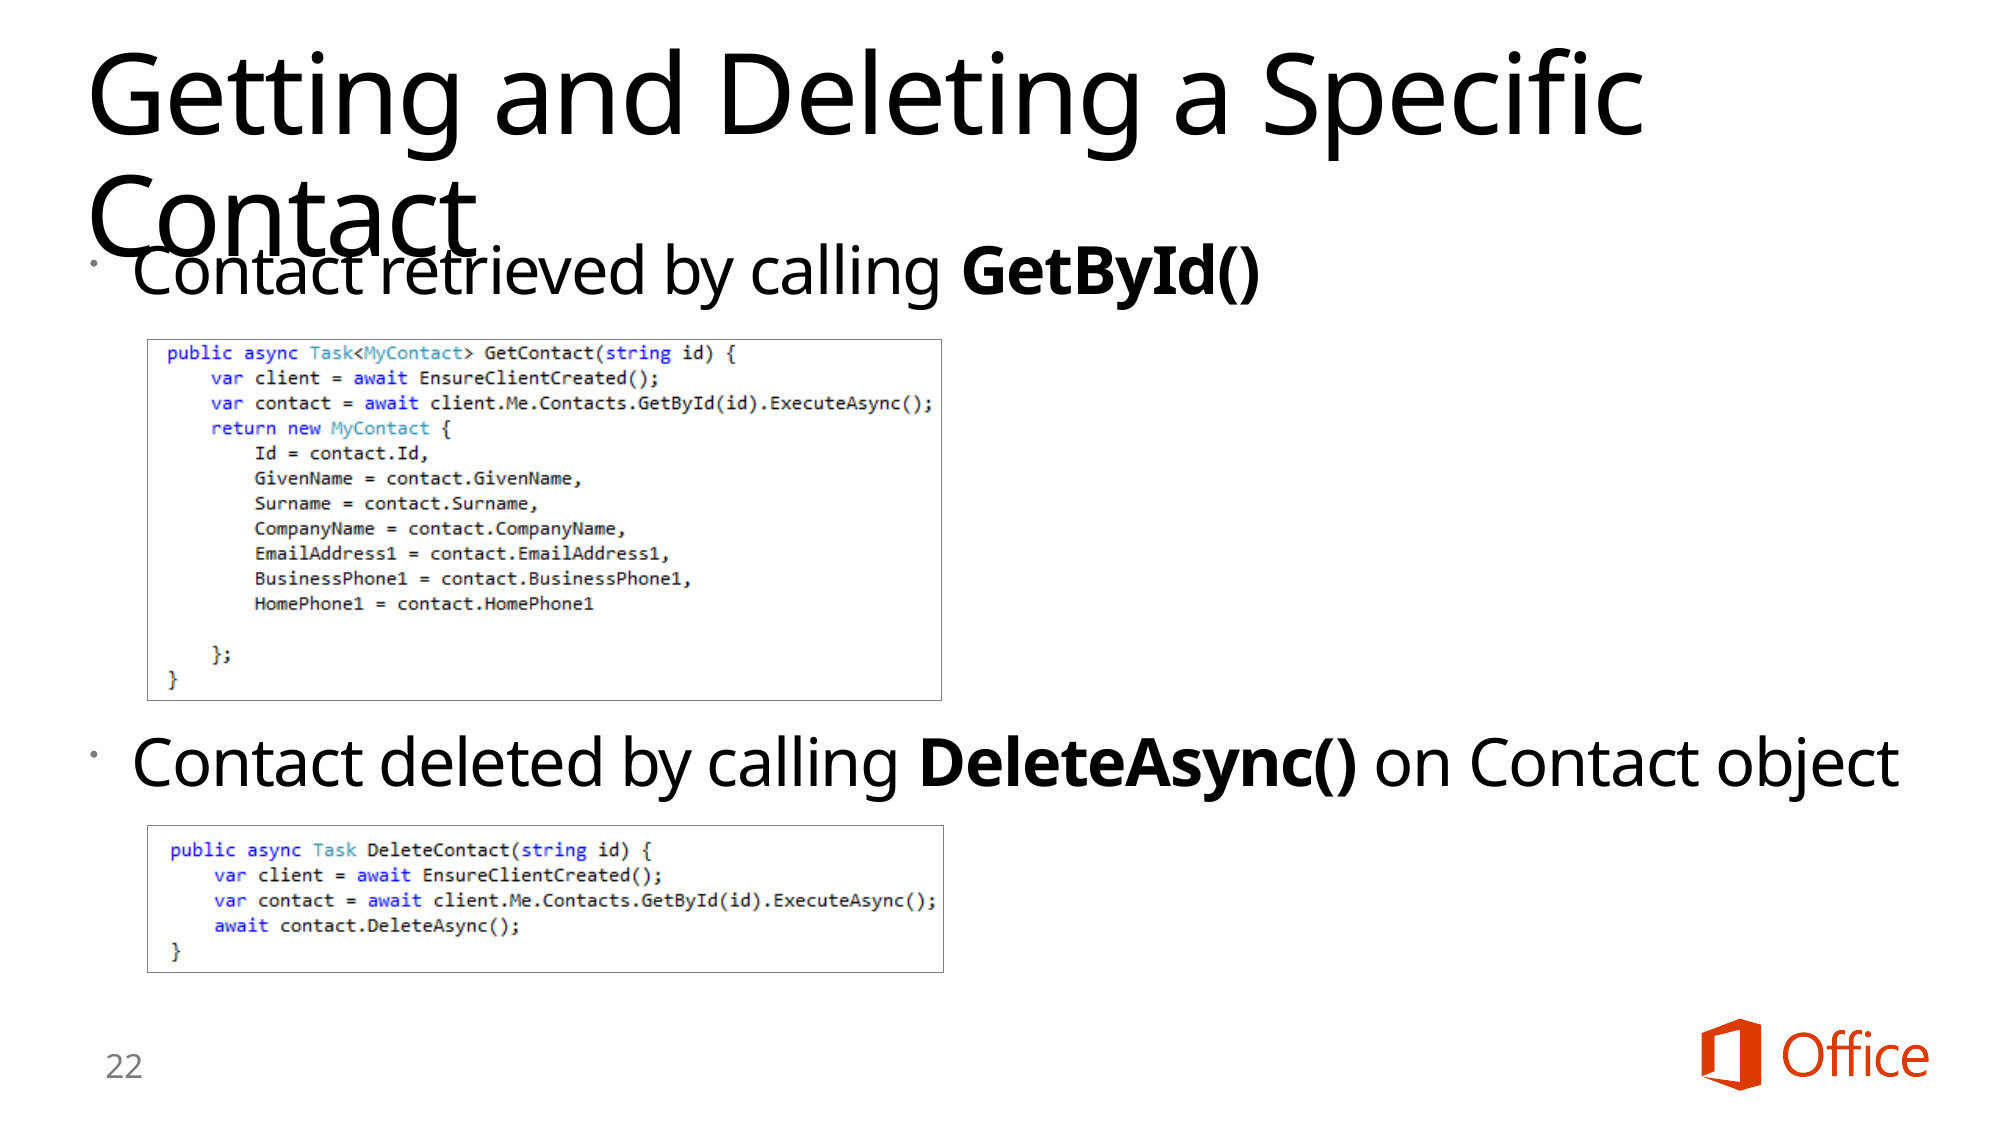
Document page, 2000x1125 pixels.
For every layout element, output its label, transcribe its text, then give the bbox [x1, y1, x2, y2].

title Getting and Deleting a Specific Contact [85, 37, 1914, 161]
slide_number 22 [85, 1049, 178, 1086]
picture [147, 339, 942, 702]
picture [1670, 987, 1960, 1122]
list Contact retrieved by calling GetById() Contact deleted by calling DeleteAsync() on Contact object [85, 237, 1914, 573]
picture [147, 825, 944, 973]
